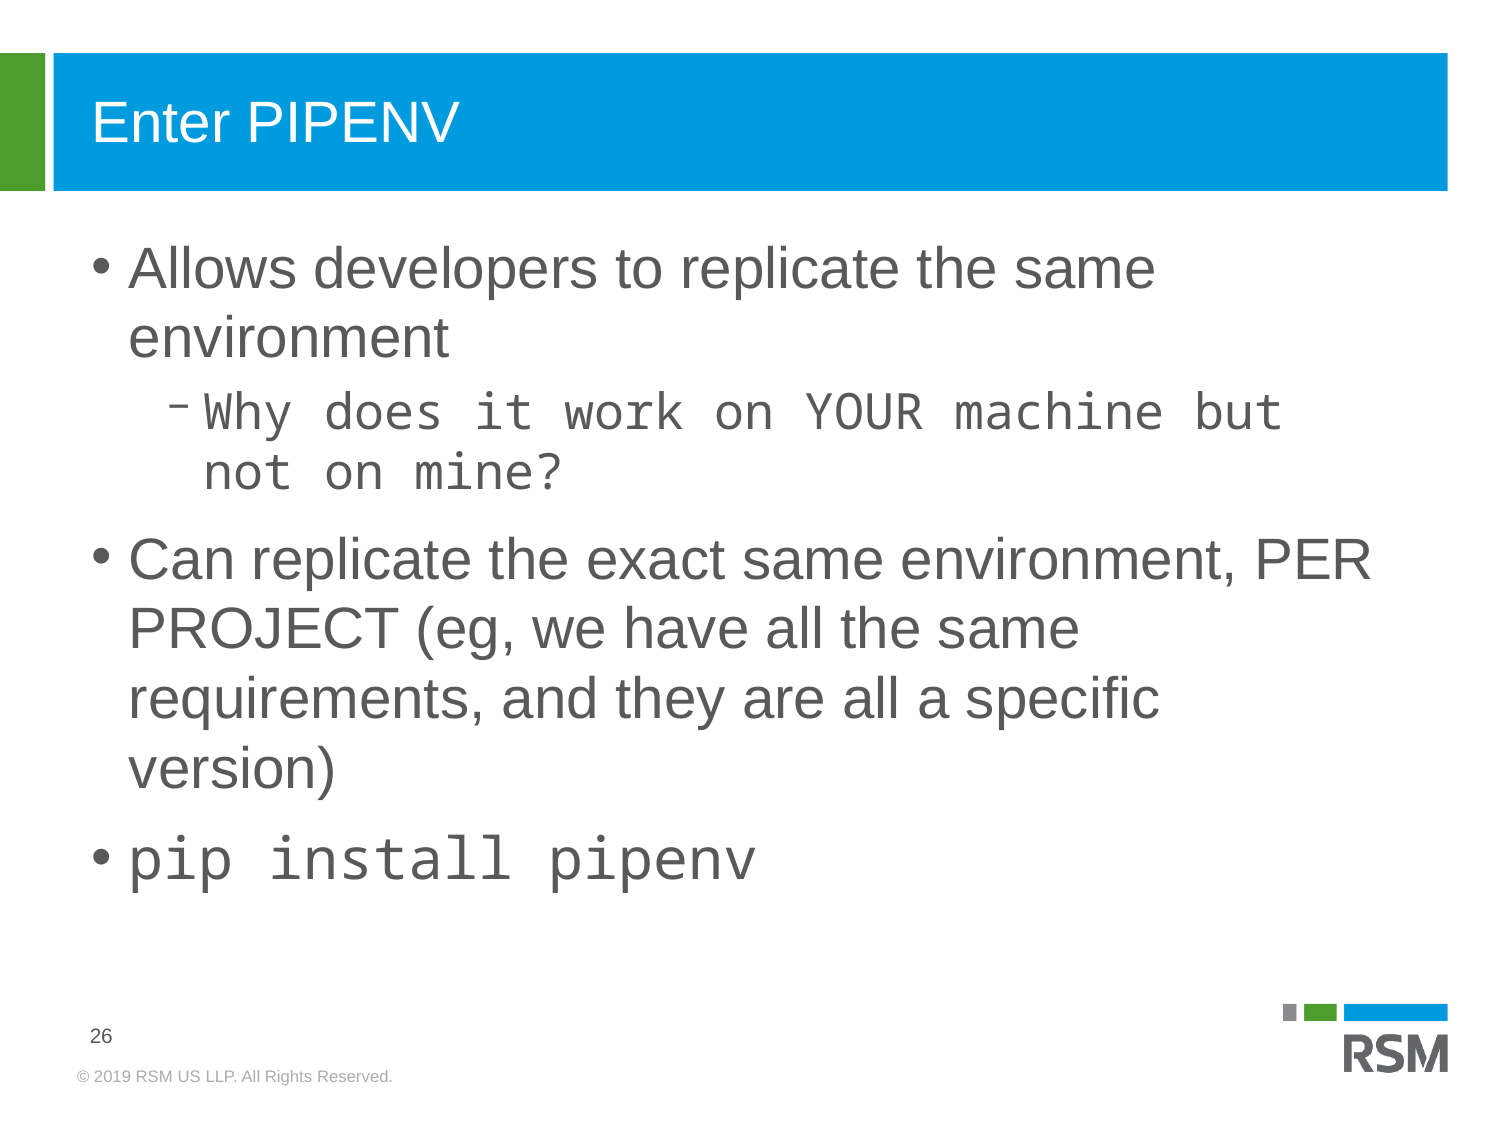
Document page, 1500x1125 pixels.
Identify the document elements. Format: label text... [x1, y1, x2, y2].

title Enter PIPENV [76, 59, 1397, 188]
slide_number 26 [75, 1015, 413, 1062]
list Allows developers to replicate the same environment Why does it work on YOUR machine but not on mine? Can replicate the exact same environment, PER PROJECT (eg, we have all the same requirements, and they are all a specific version) pip install pipenv [76, 222, 1397, 984]
picture [0, 0, 1500, 1125]
